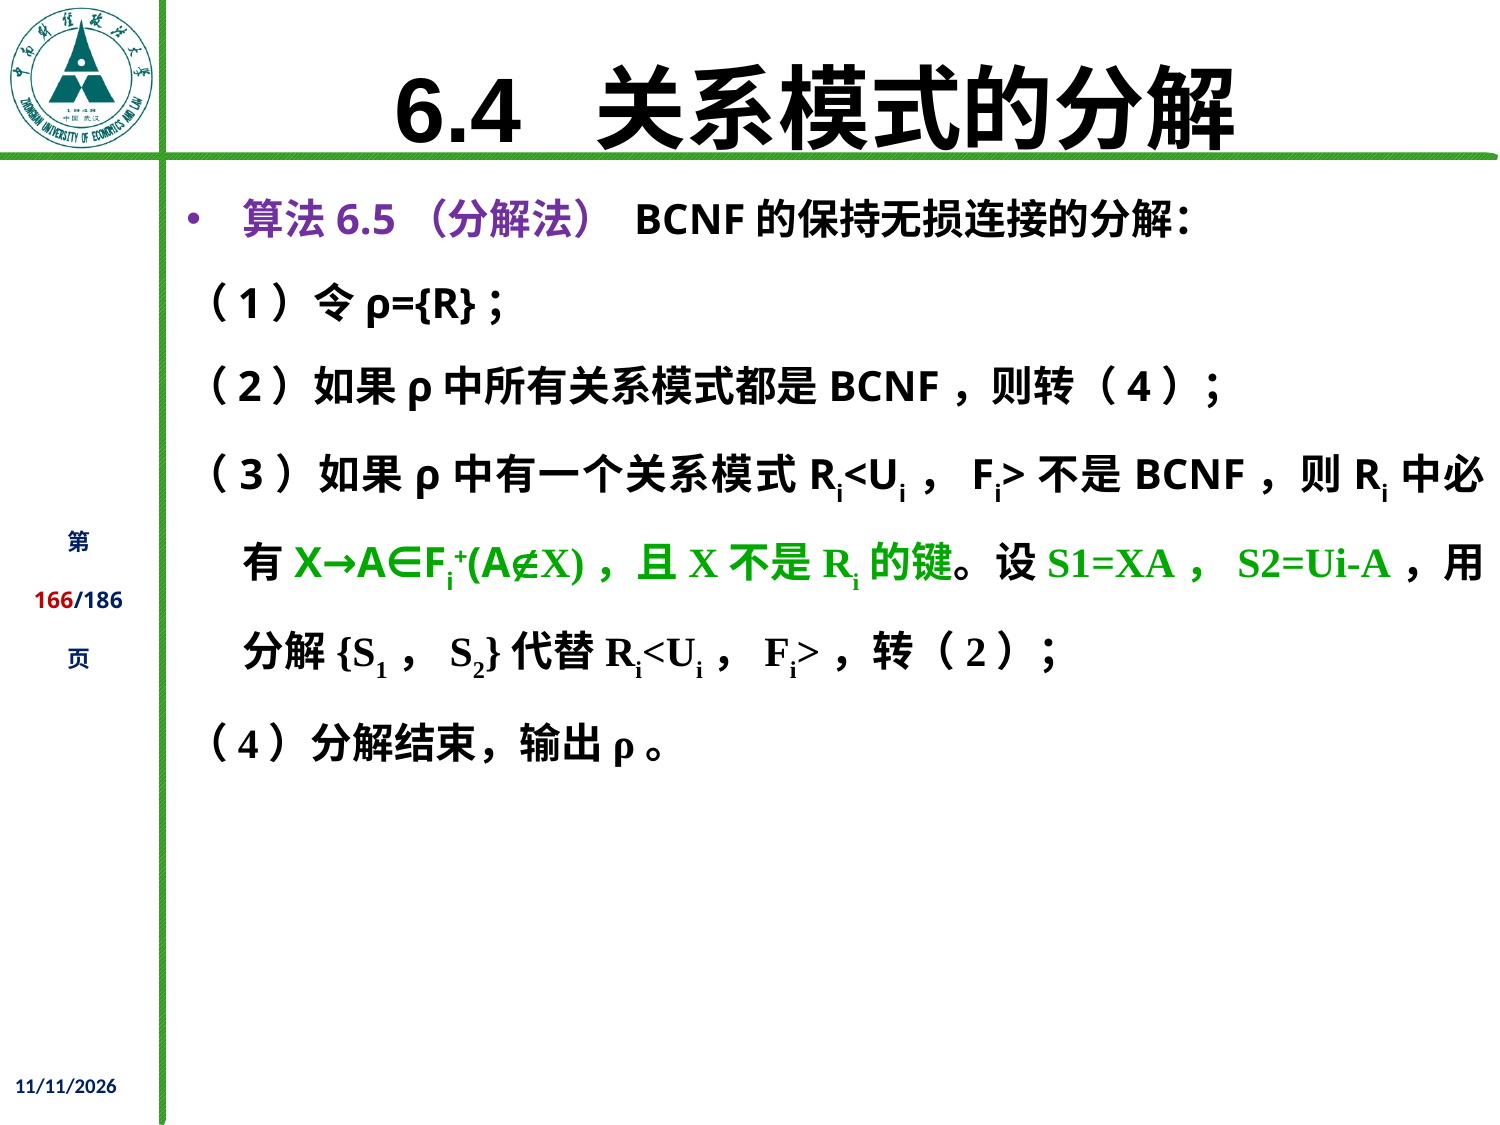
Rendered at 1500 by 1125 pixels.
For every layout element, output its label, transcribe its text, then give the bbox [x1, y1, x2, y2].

picture [5, 6, 155, 149]
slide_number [0, 1065, 163, 1125]
list 算法6.5（分解法） BCNF的保持无损连接的分解： （1）令ρ={R}； （2）如果ρ中所有关系模式都是BCNF，则转（4）； （3）如果ρ中有一个关系模式Ri<Ui，Fi>不是BCNF，则Ri中必有X→A∈Fi+(AX)，且X不是Ri的键。设S1=XA，S2=Ui-A，用分解{S1，S2}代替Ri<Ui，Fi>，转（2）； （4）分解结束，输出ρ。 [171, 160, 1500, 1125]
title 6.4 关系模式的分解 [242, 25, 1390, 160]
